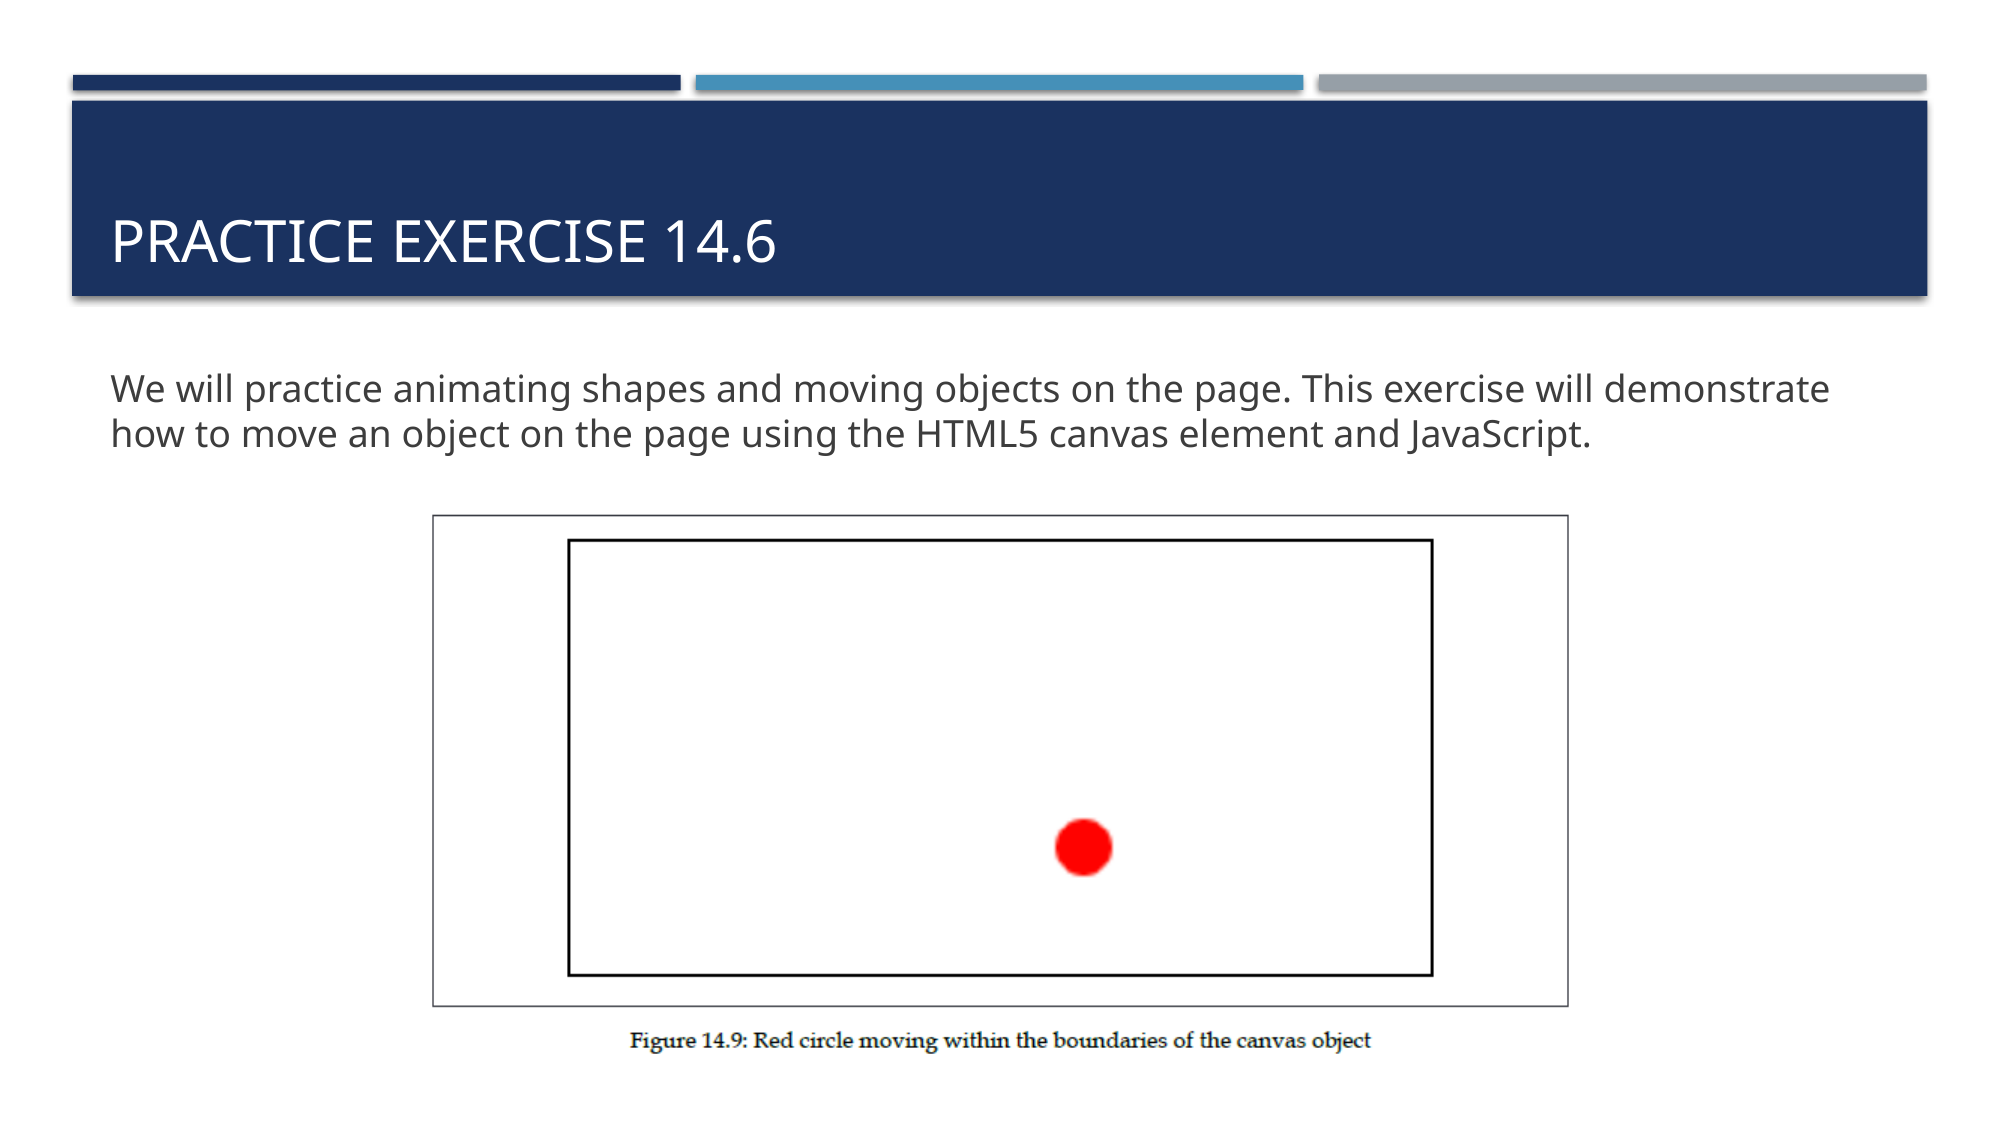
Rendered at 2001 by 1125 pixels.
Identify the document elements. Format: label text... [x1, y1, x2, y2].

list We will practice animating shapes and moving objects on the page. This exercise will demonstrate how to move an object on the page using the HTML5 canvas element and JavaScript. [95, 357, 1905, 962]
title Practice exercise 14.6 [95, 115, 1905, 282]
picture [424, 512, 1576, 1066]
